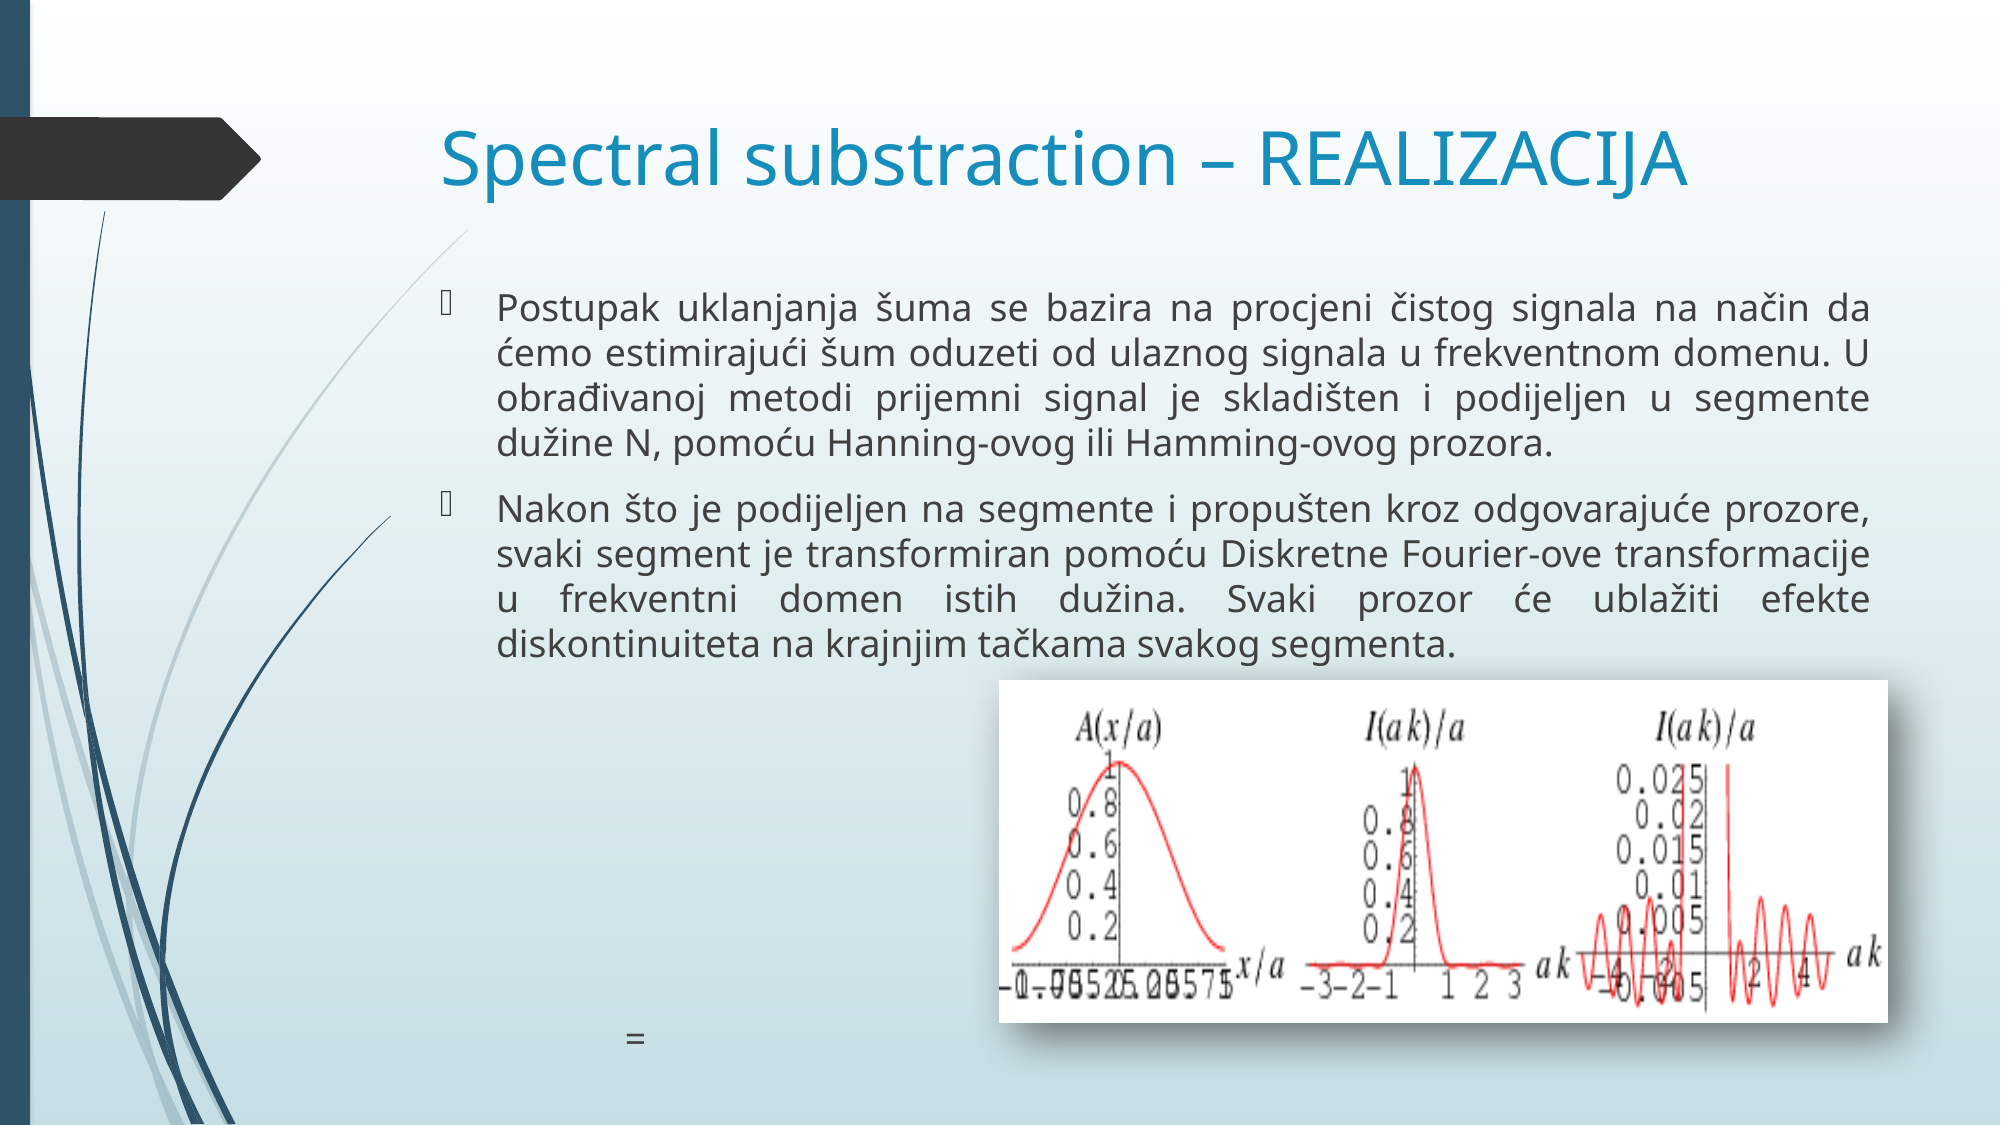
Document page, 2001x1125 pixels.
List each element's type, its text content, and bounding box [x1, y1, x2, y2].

title Spectral substraction – REALIZACIJA [425, 102, 1888, 211]
picture [999, 680, 1888, 1023]
